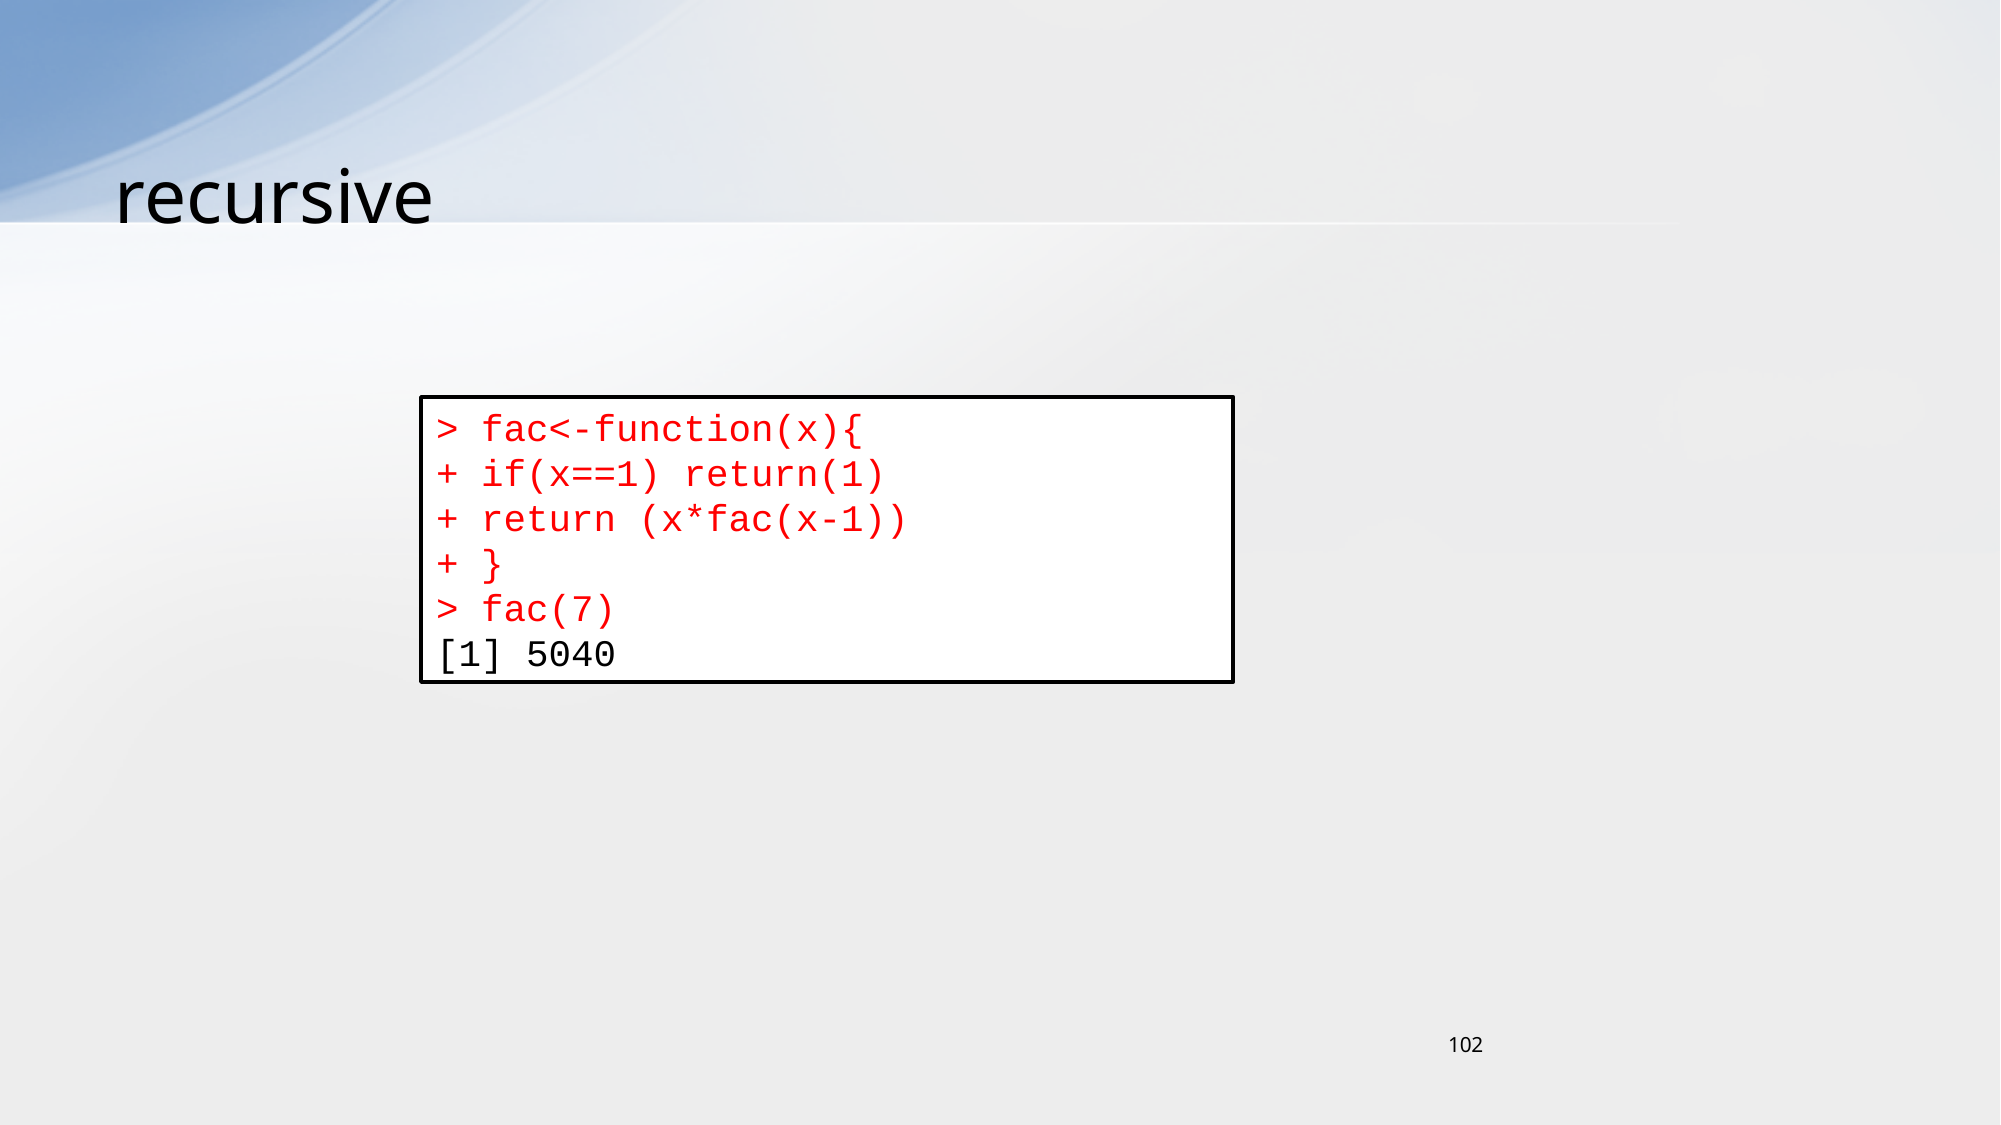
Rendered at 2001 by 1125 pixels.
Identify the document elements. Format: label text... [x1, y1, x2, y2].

slide_number 102 [1433, 1024, 1900, 1103]
text_box > fac<-function(x){ + if(x==1) return(1) + return (x*fac(x-1)) + } > fac(7) [1] 5040 [419, 395, 1235, 684]
title recursive [99, 58, 1900, 247]
picture [0, 0, 2000, 1125]
